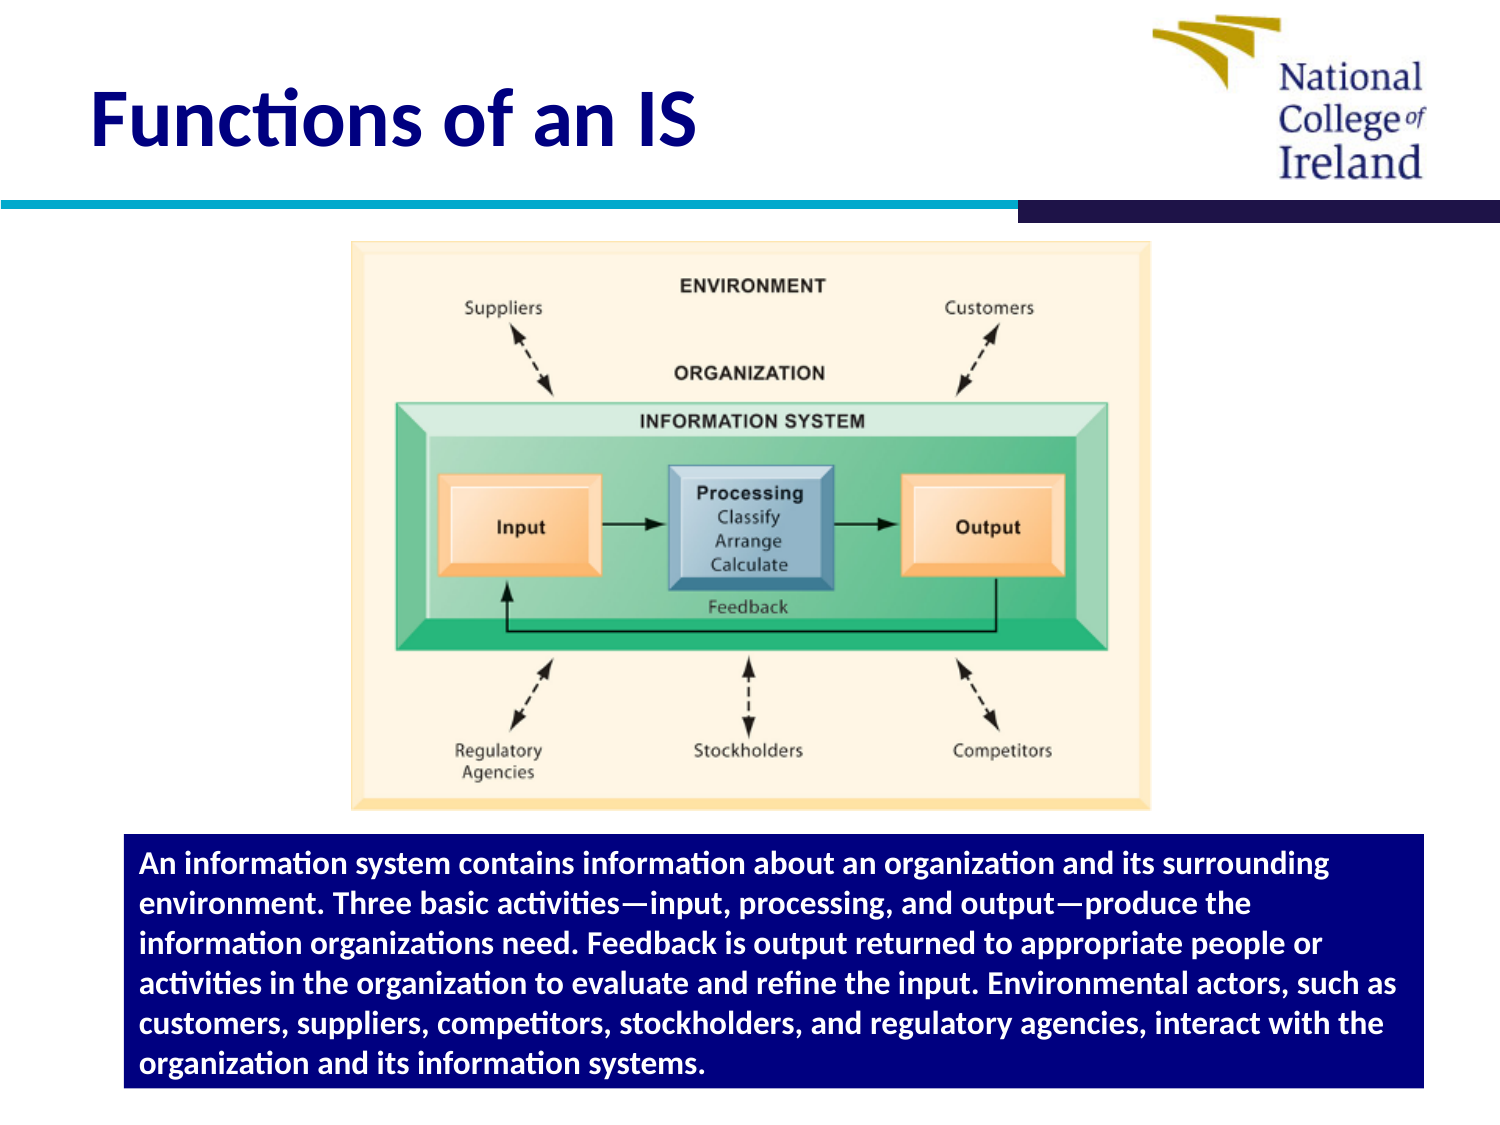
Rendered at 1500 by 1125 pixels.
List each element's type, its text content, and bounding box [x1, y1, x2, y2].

picture [351, 241, 1152, 811]
title Functions of an IS [75, 19, 1425, 207]
text_box An information system contains information about an organization and its surrounding environment. Three basic activities—input, processing, and output—produce the information organizations need. Feedback is output returned to appropriate people or activities in the organization to evaluate and refine the input. Environmental actors, such as customers, suppliers, competitors, stockholders, and regulatory agencies, interact with the organization and its information systems. [123, 834, 1424, 1089]
